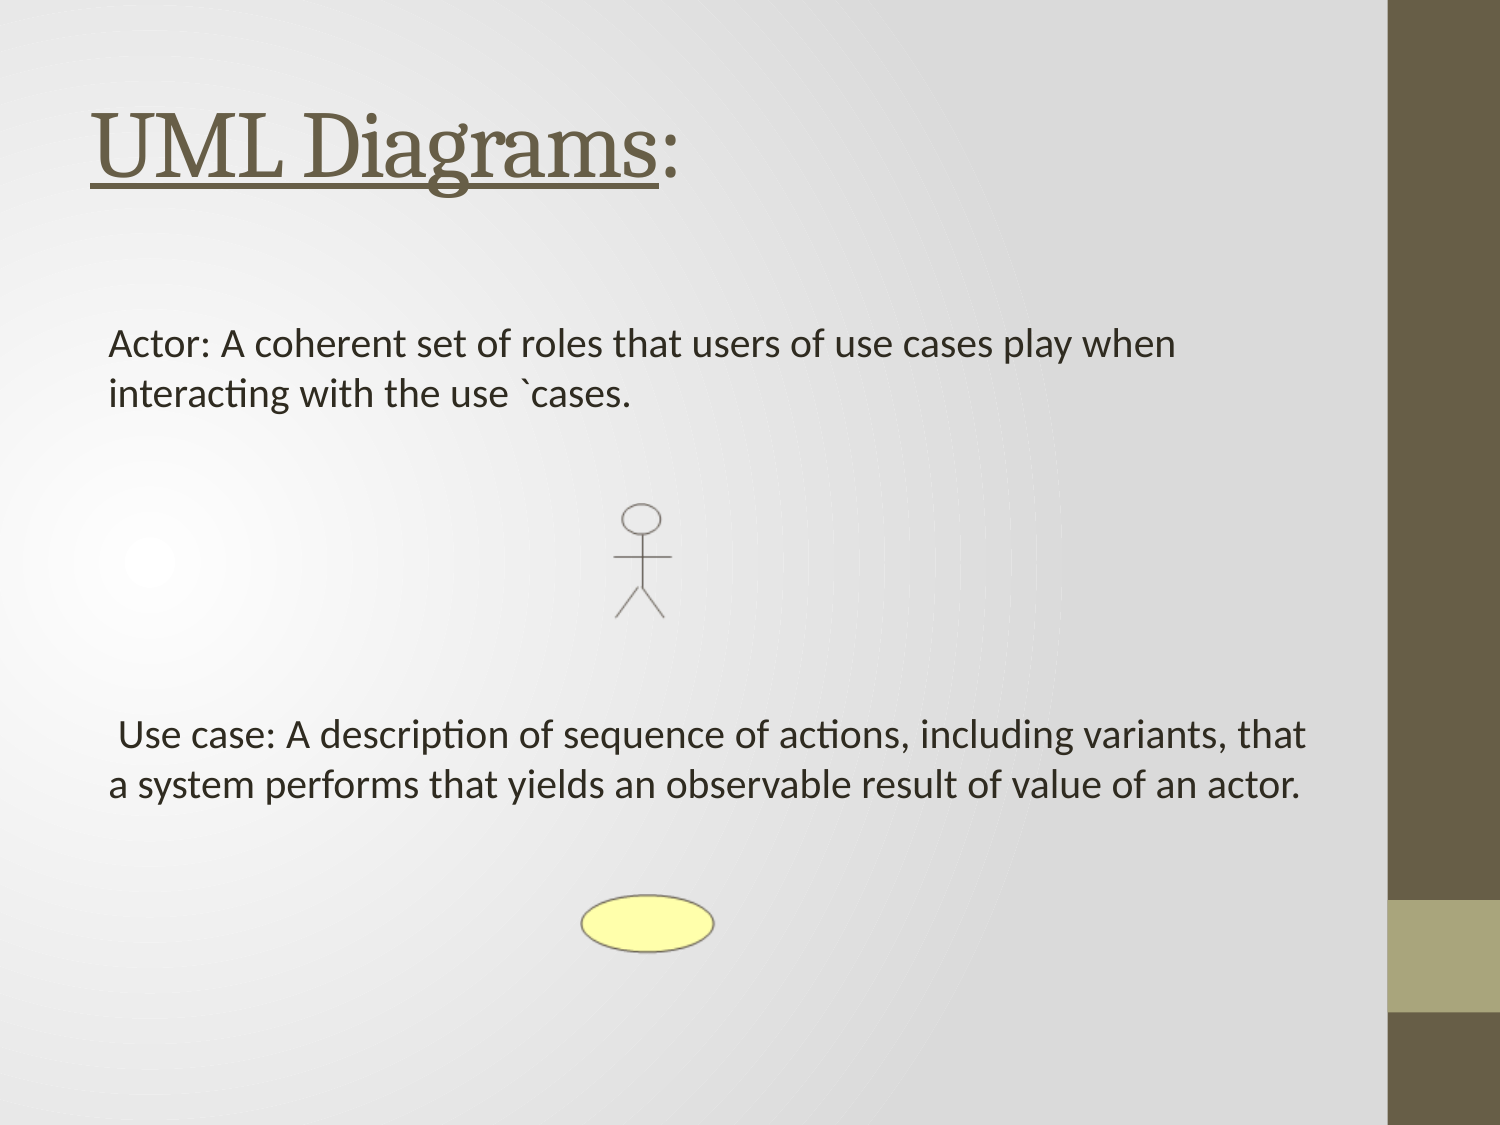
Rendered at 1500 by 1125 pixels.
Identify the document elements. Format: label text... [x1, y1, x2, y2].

picture [579, 893, 717, 956]
picture [611, 503, 674, 622]
list Actor: A coherent set of roles that users of use cases play when interacting with the use `cases. Use case: A description of sequence of actions, including variants, that a system performs that yields an observable result of value of an actor. [75, 249, 1325, 1038]
title UML Diagrams: [75, 45, 1325, 233]
